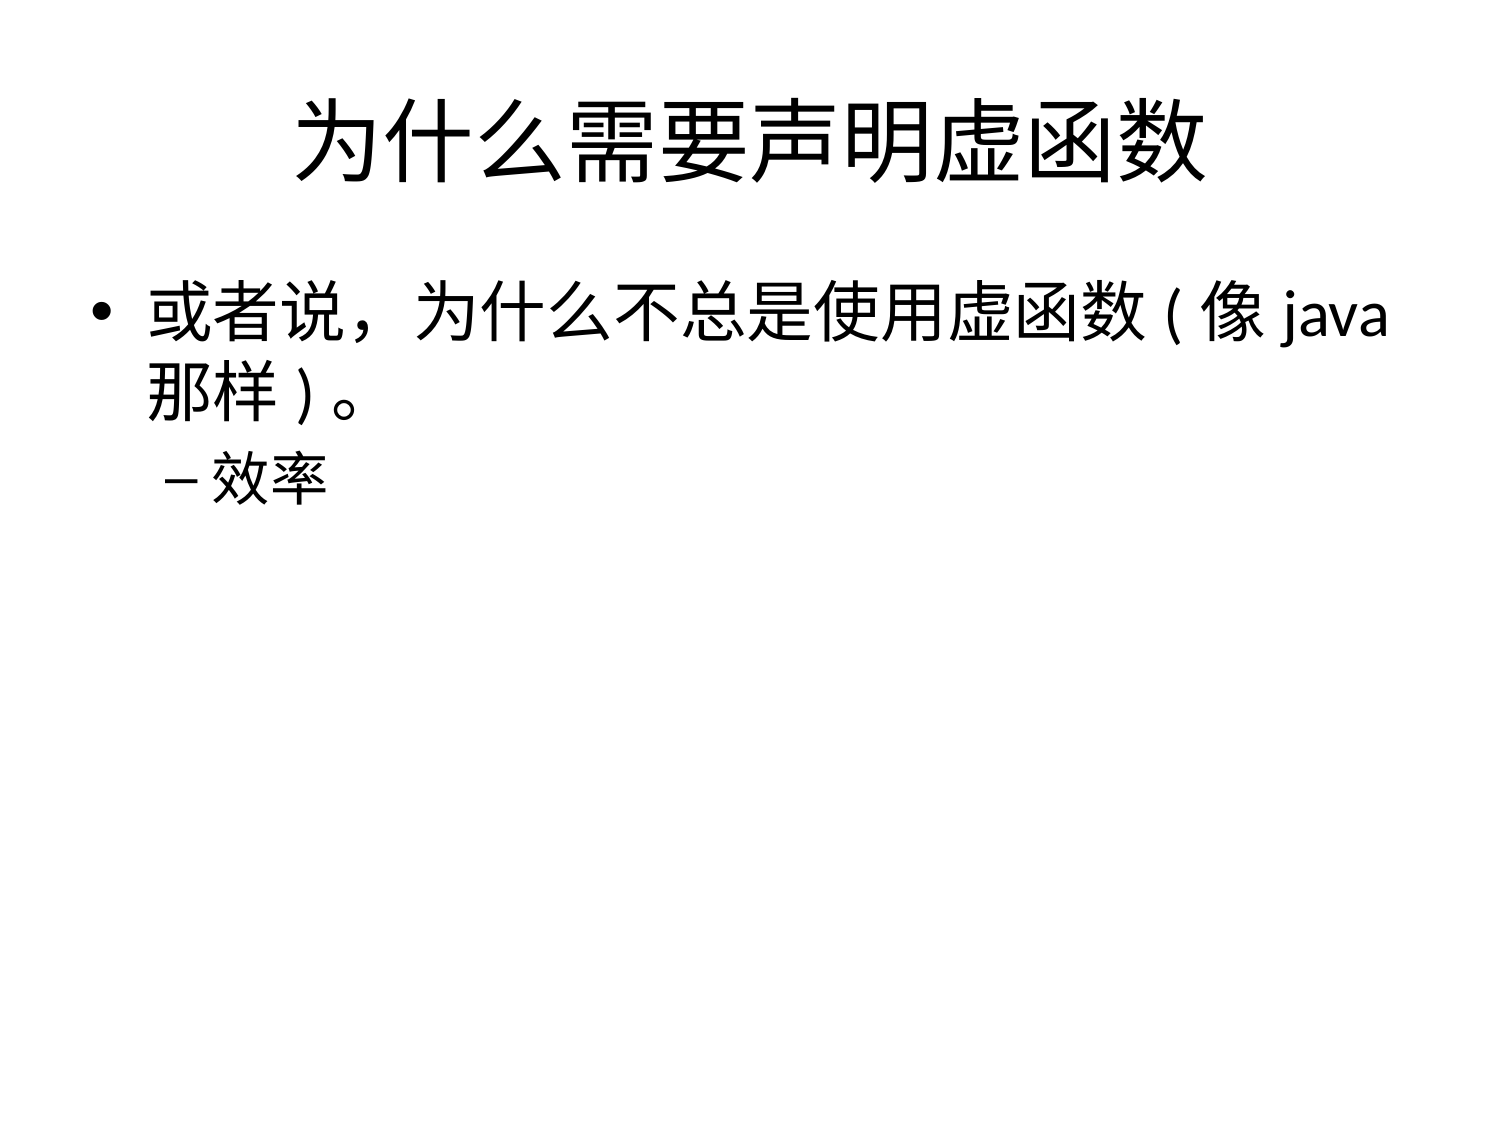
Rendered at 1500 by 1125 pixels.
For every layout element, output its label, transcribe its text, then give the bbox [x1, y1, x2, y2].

list 或者说，为什么不总是使用虚函数(像java那样)。 效率 [75, 262, 1425, 1005]
title 为什么需要声明虚函数 [75, 45, 1425, 233]
